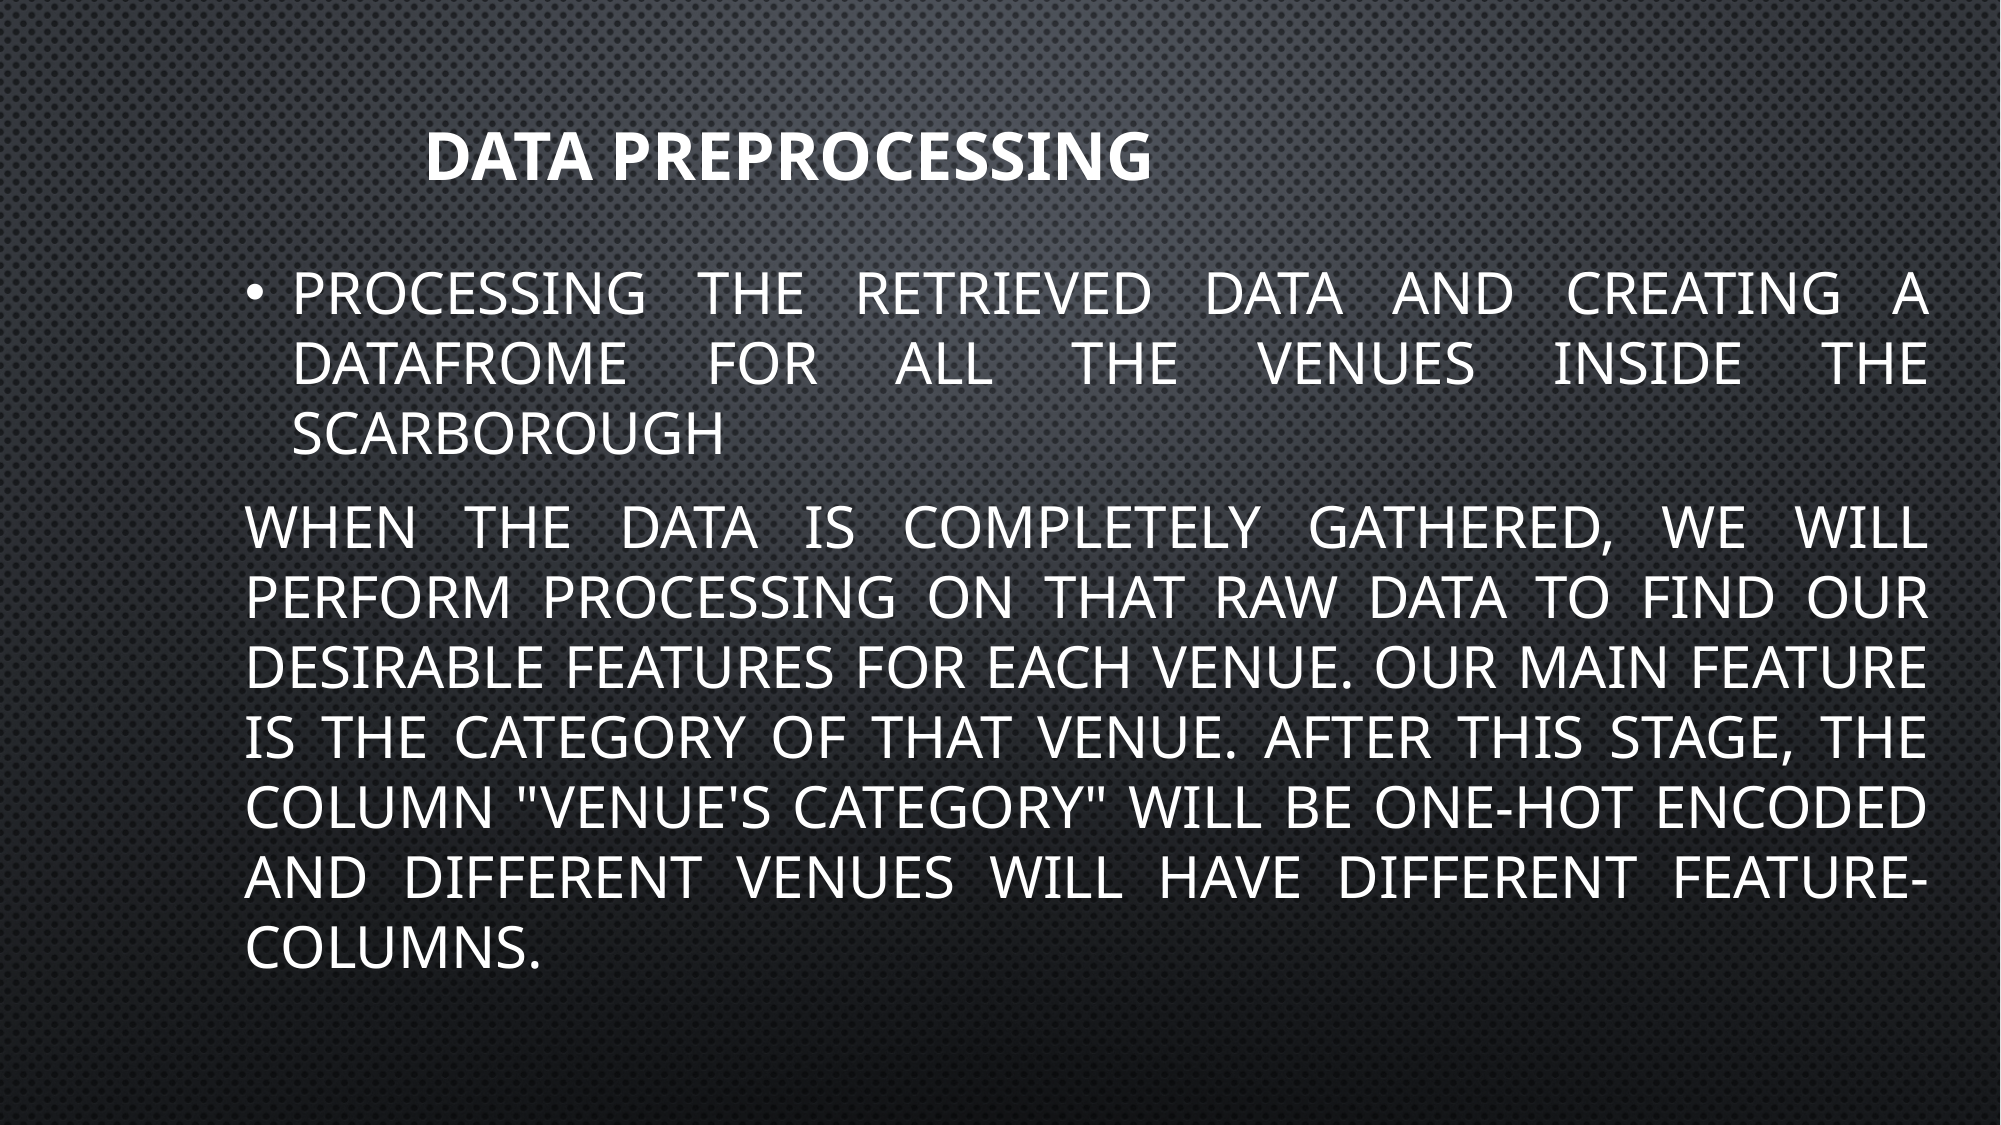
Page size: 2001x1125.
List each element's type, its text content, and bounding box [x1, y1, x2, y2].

title Data Preprocessing [408, 101, 2000, 206]
list Processing the Retrieved Data and Creating a DataFrome for All the Venues inside the Scarborough When the data is completely gathered, we will perform processing on that raw data to find our desirable features for each venue. Our main feature is the category of that venue. After this stage, the column "Venue's Category" will be One-hot encoded and different venues will have different feature-columns. [229, 246, 1946, 991]
